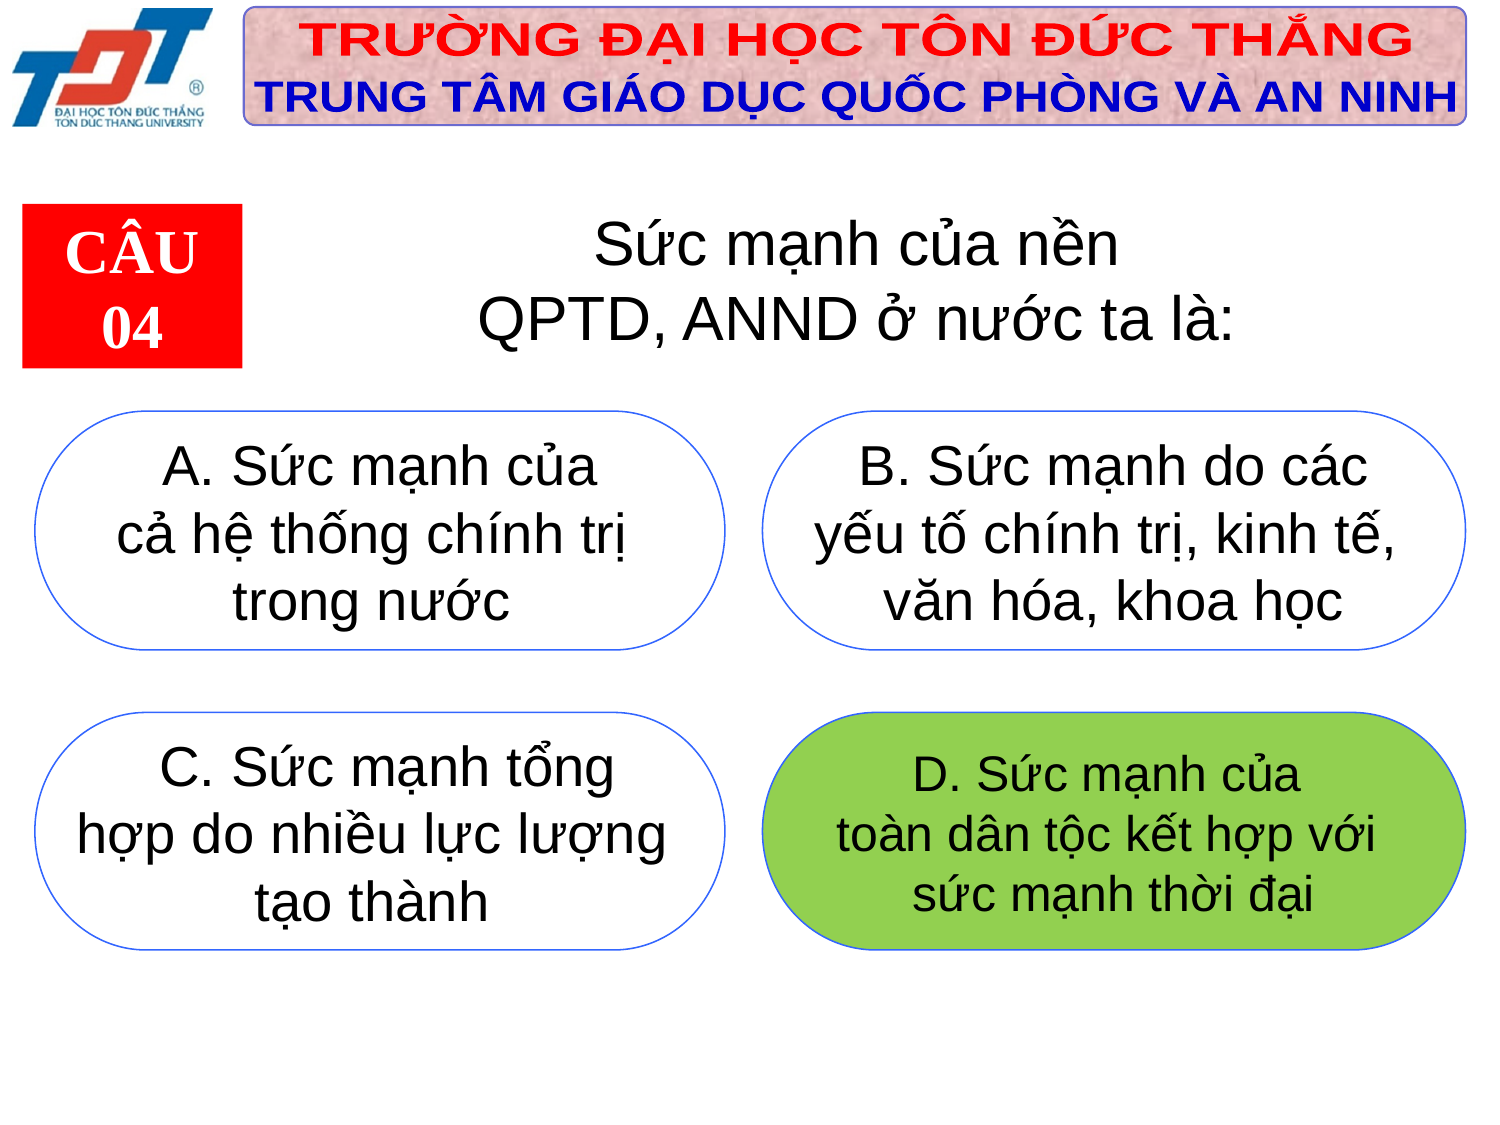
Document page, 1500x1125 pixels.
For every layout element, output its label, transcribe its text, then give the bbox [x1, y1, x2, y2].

picture [12, 8, 213, 127]
text_box A. Sức mạnh của cả hệ thống chính trị trong nước [34, 411, 725, 650]
text_box CÂU 04 [22, 203, 243, 369]
picture [245, 9, 1465, 124]
text_box D. Sức mạnh của toàn dân tộc kết hợp với sức mạnh thời đại [762, 712, 1466, 950]
text_box C. Sức mạnh tổng hợp do nhiều lực lượng tạo thành [34, 712, 725, 950]
text_box Sức mạnh của nền QPTD, ANND ở nước ta là: [307, 195, 1408, 361]
text_box B. Sức mạnh do các yếu tố chính trị, kinh tế, văn hóa, khoa học [762, 411, 1466, 650]
